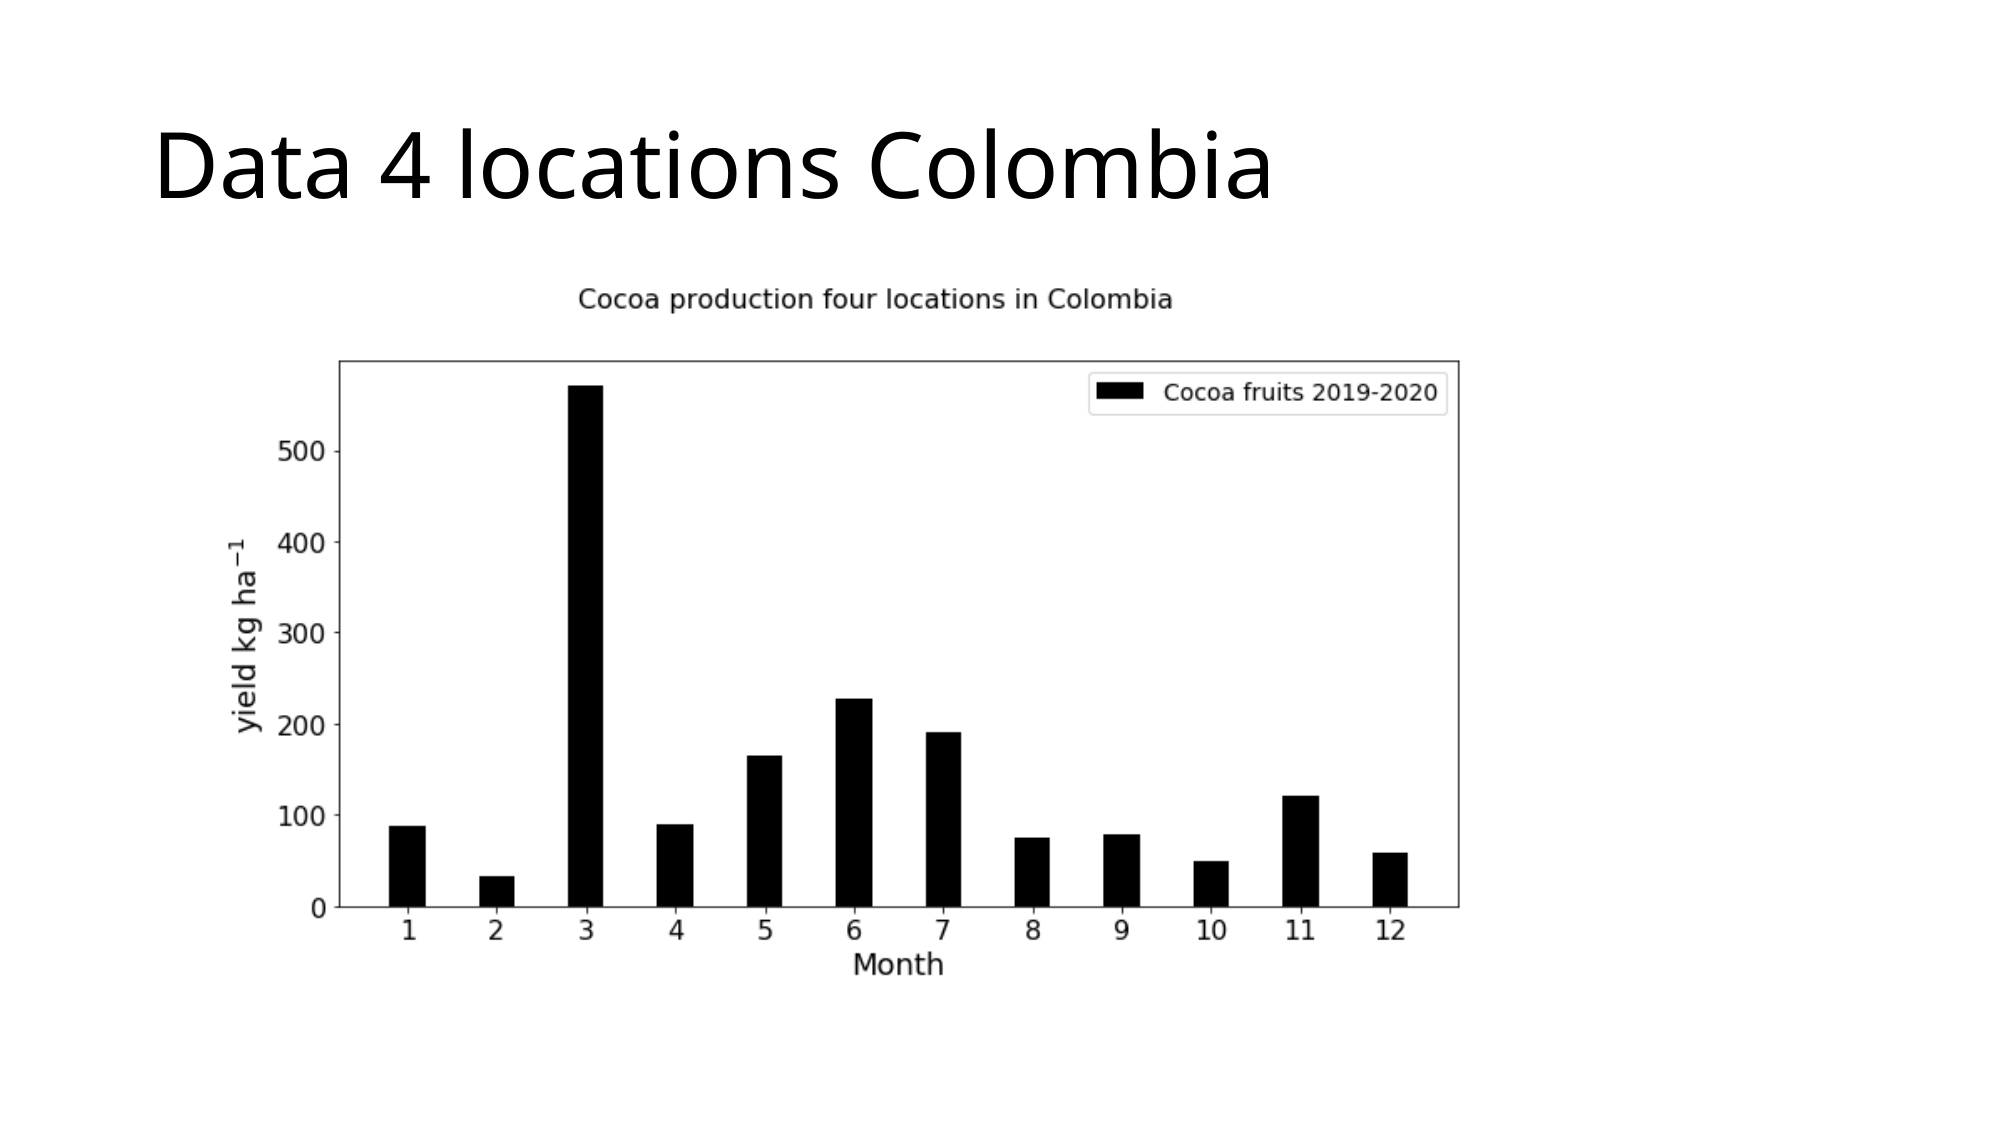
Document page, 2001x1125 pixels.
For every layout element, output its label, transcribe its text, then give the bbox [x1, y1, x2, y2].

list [217, 277, 1470, 992]
title Data 4 locations Colombia [137, 59, 1863, 278]
